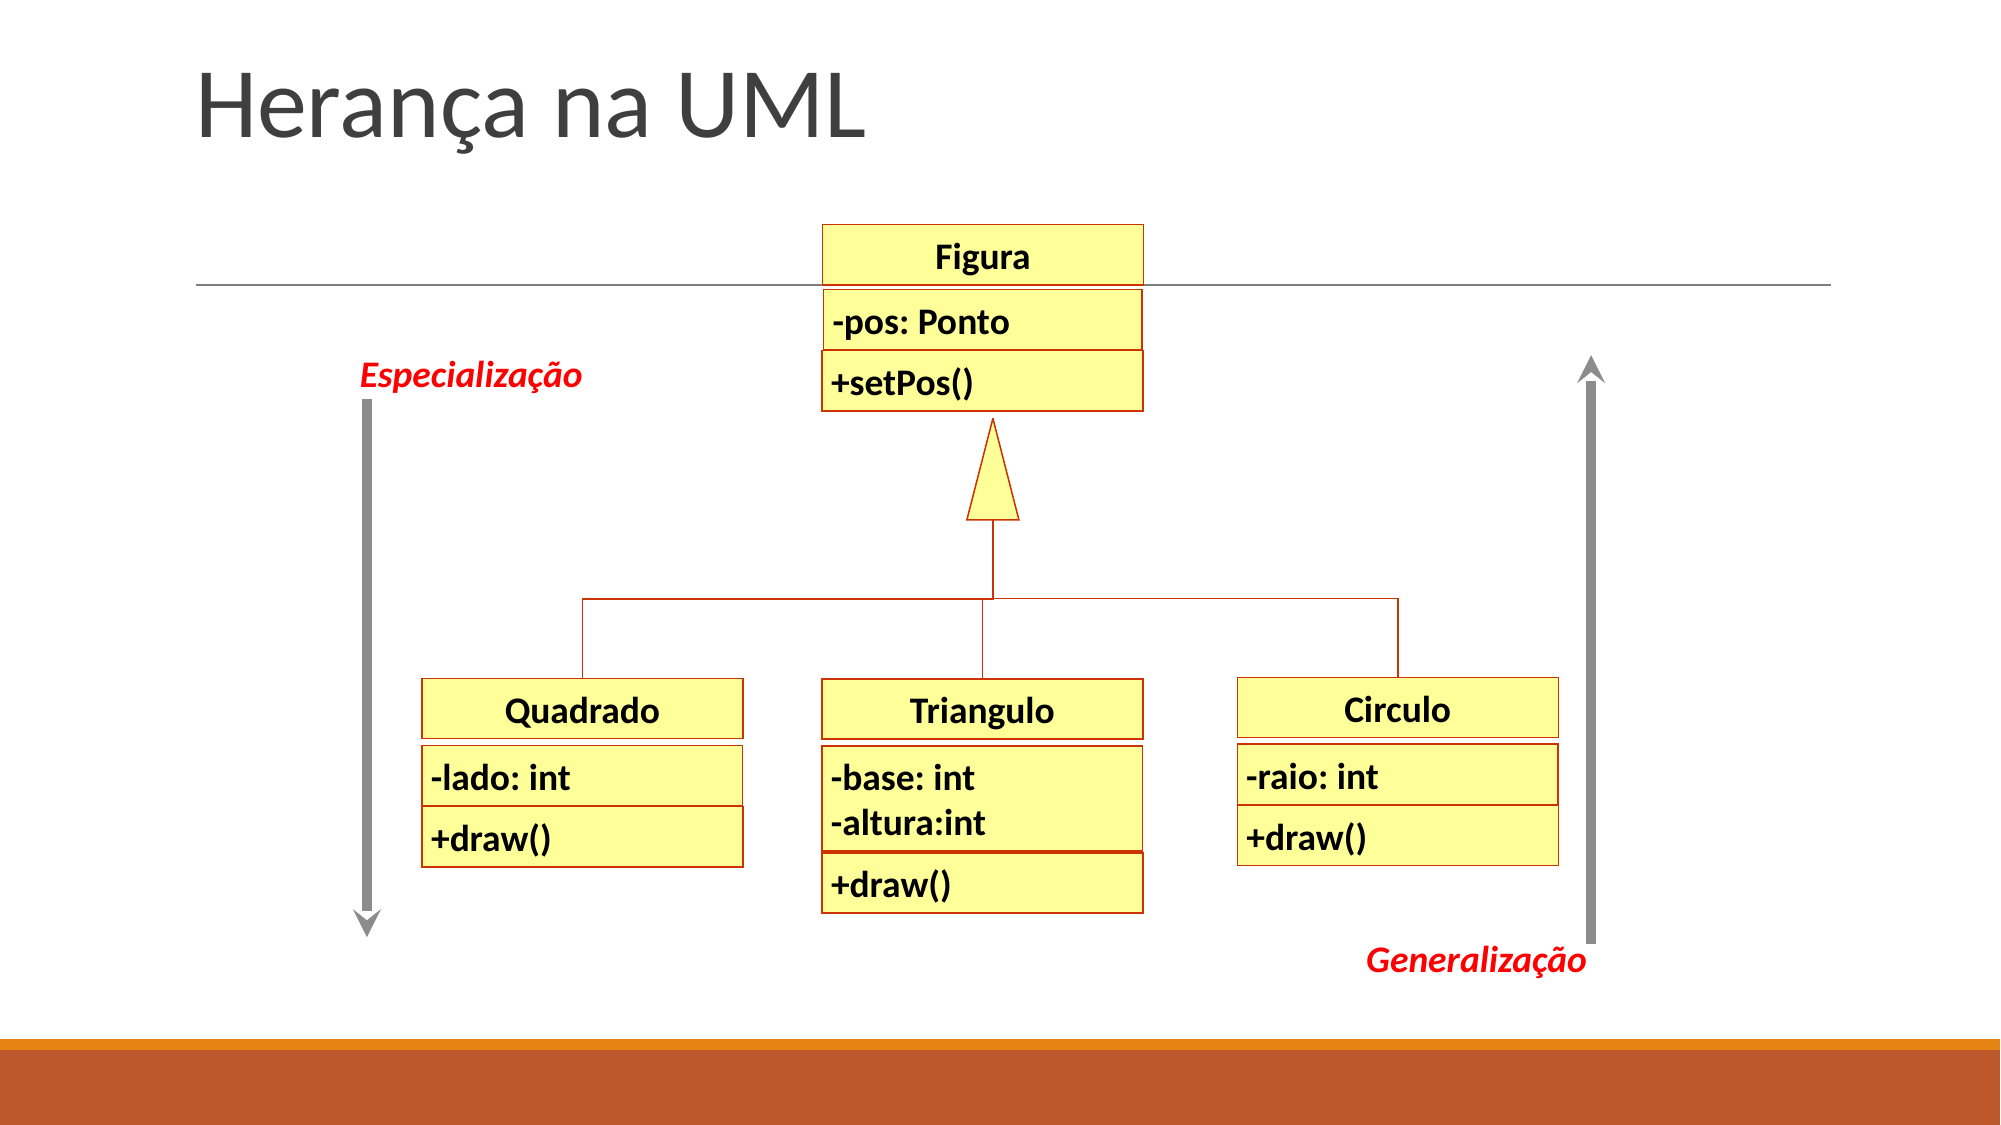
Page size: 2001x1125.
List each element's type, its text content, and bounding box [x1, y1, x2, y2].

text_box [821, 678, 1144, 915]
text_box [708, 393, 868, 805]
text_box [421, 678, 744, 869]
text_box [908, 594, 1068, 605]
text_box Generalização [1351, 921, 1605, 994]
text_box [821, 224, 1144, 521]
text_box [1237, 677, 1559, 868]
title Herança na UML [180, 47, 1830, 285]
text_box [1116, 395, 1275, 802]
text_box Especialização [345, 335, 600, 409]
